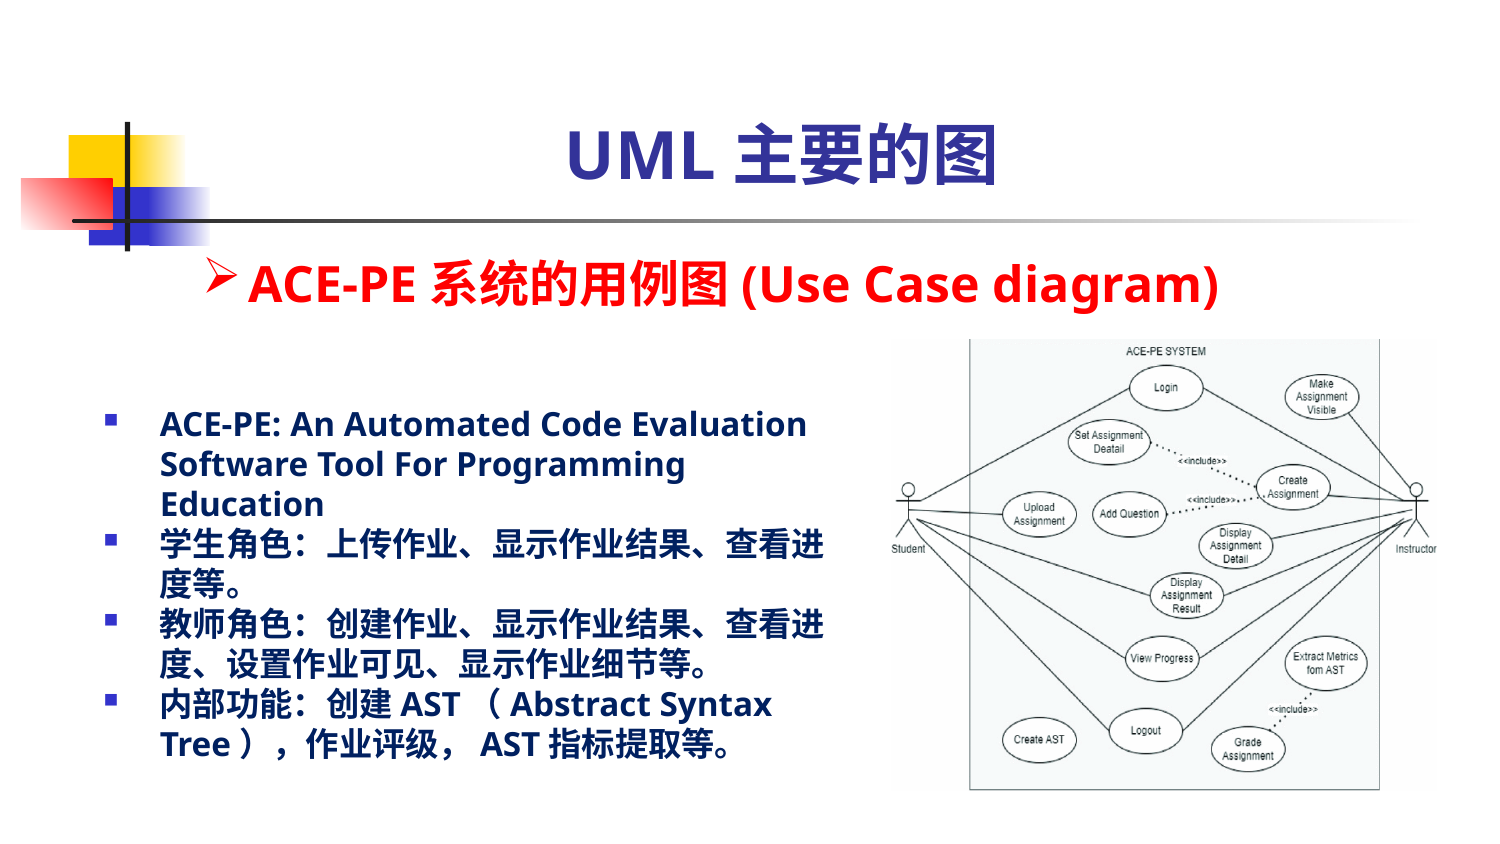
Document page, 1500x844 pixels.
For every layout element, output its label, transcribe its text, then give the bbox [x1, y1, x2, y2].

text_box ACE-PE系统的用例图(Use Case diagram) [112, 244, 1388, 316]
list ACE-PE: An Automated Code Evaluation Software Tool For Programming Education 学生角色：上传作业、显示作业结果、查看进度等。 教师角色：创建作业、显示作业结果、查看进度、设置作业可见、显示作业细节等。 内部功能：创建AST（Abstract Syntax Tree），作业评级，AST指标提取等。 [88, 395, 846, 844]
picture [891, 339, 1437, 791]
title UML主要的图 [188, 88, 1376, 201]
